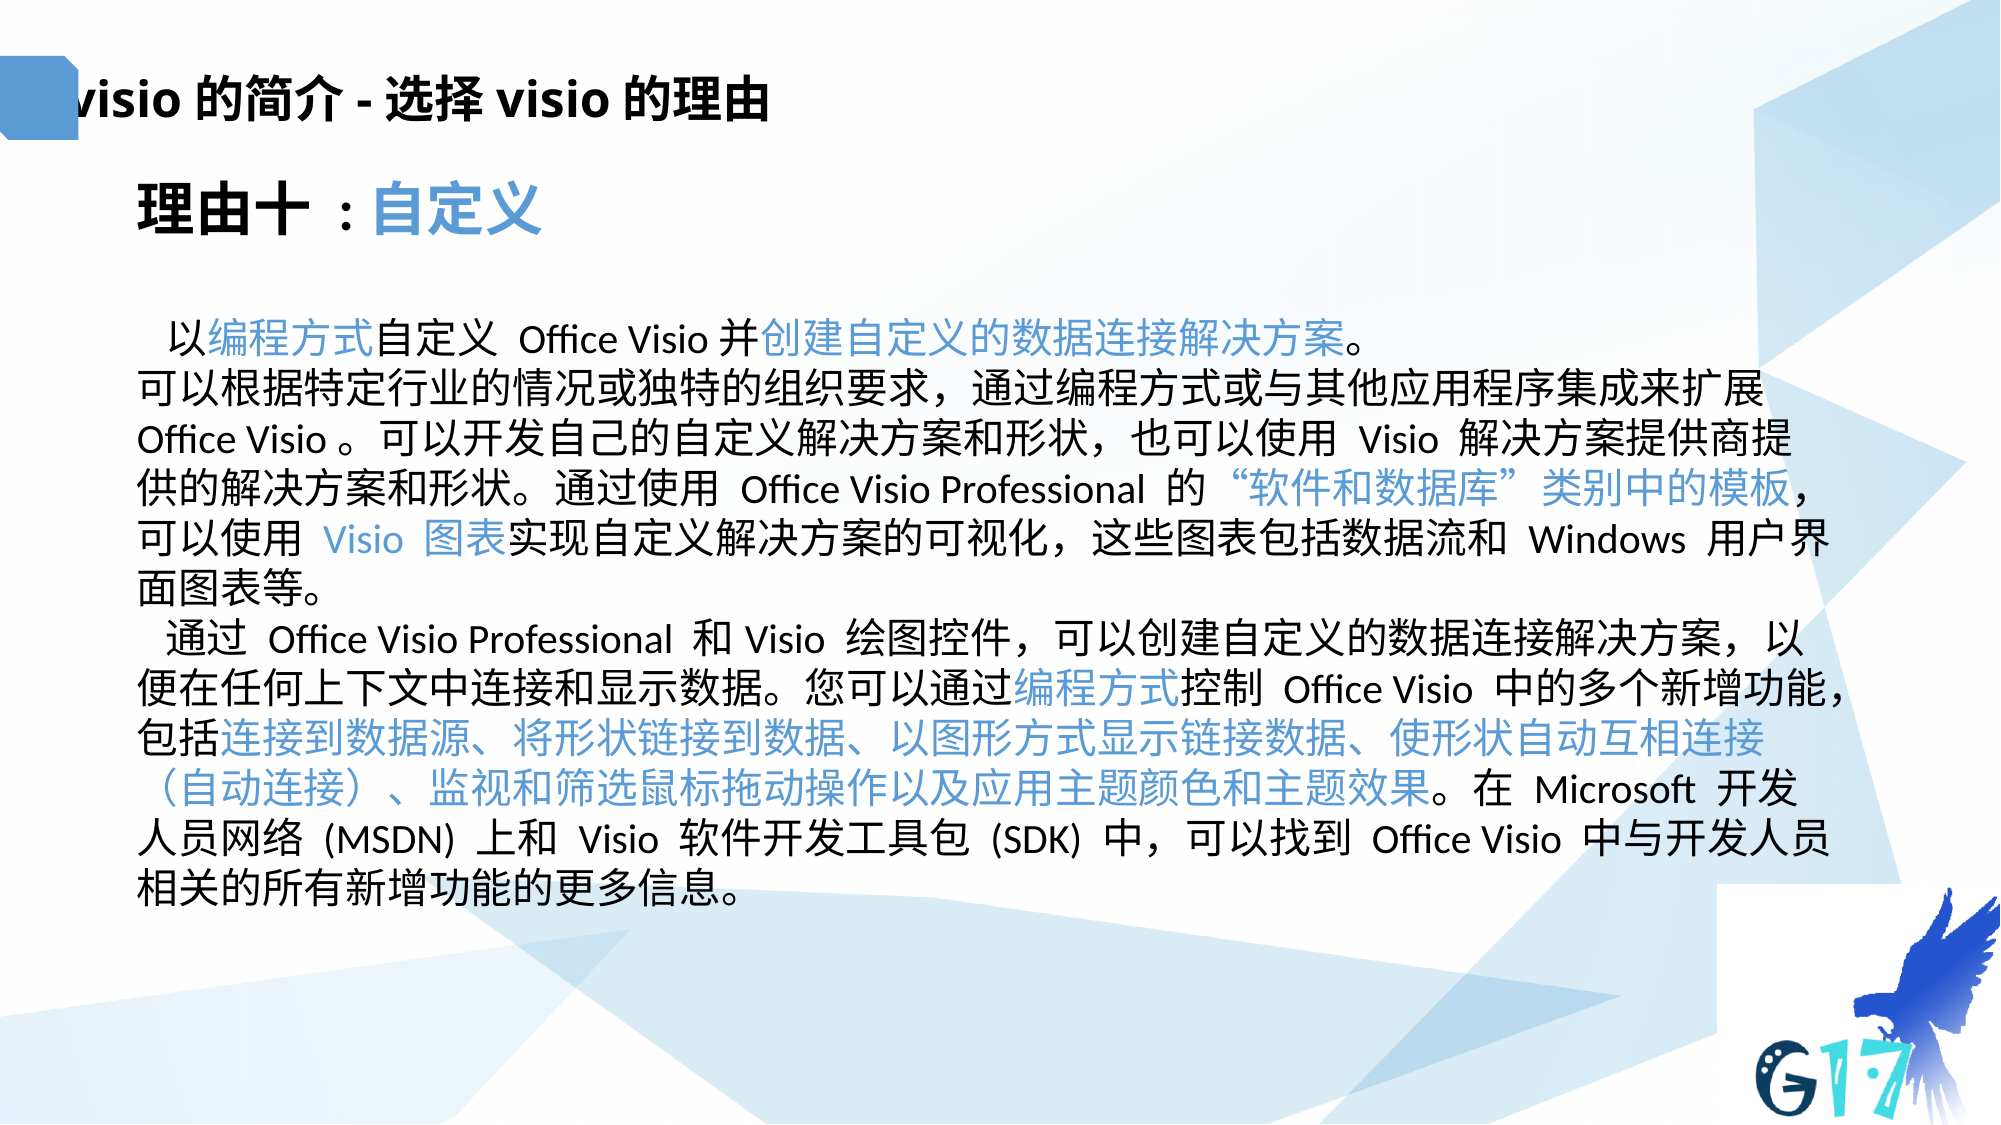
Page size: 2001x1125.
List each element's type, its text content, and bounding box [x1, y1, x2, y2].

text_box 理由十 :自定义 以编程方式自定义 Office Visio并创建自定义的数据连接解决方案。 可以根据特定行业的情况或独特的组织要求，通过编程方式或与其他应用程序集成来扩展 Office Visio。可以开发自己的自定义解决方案和形状，也可以使用 Visio 解决方案提供商提供的解决方案和形状。通过使用 Office Visio Professional 的“软件和数据库”类别中的模板，可以使用 Visio 图表实现自定义解决方案的可视化，这些图表包括数据流和 Windows 用户界面图表等。 通过 Office Visio Professional 和Visio 绘图控件，可以创建自定义的数据连接解决方案，以便在任何上下文中连接和显示数据。您可以通过编程方式控制 Office Visio 中的多个新增功能，包括连接到数据源、将形状链接到数据、以图形方式显示链接数据、使形状自动互相连接（自动连接）、监视和筛选鼠标拖动操作以及应用主题颜色和主题效果。在 Microsoft 开发人员网络 (MSDN) 上和 Visio 软件开发工具包 (SDK) 中，可以找到 Office Visio 中与开发人员相关的所有新增功能的更多信息。 [122, 164, 1849, 920]
text_box visio的简介-选择visio的理由 [71, 60, 788, 135]
picture [0, 0, 2001, 1125]
text_box [0, 54, 80, 141]
